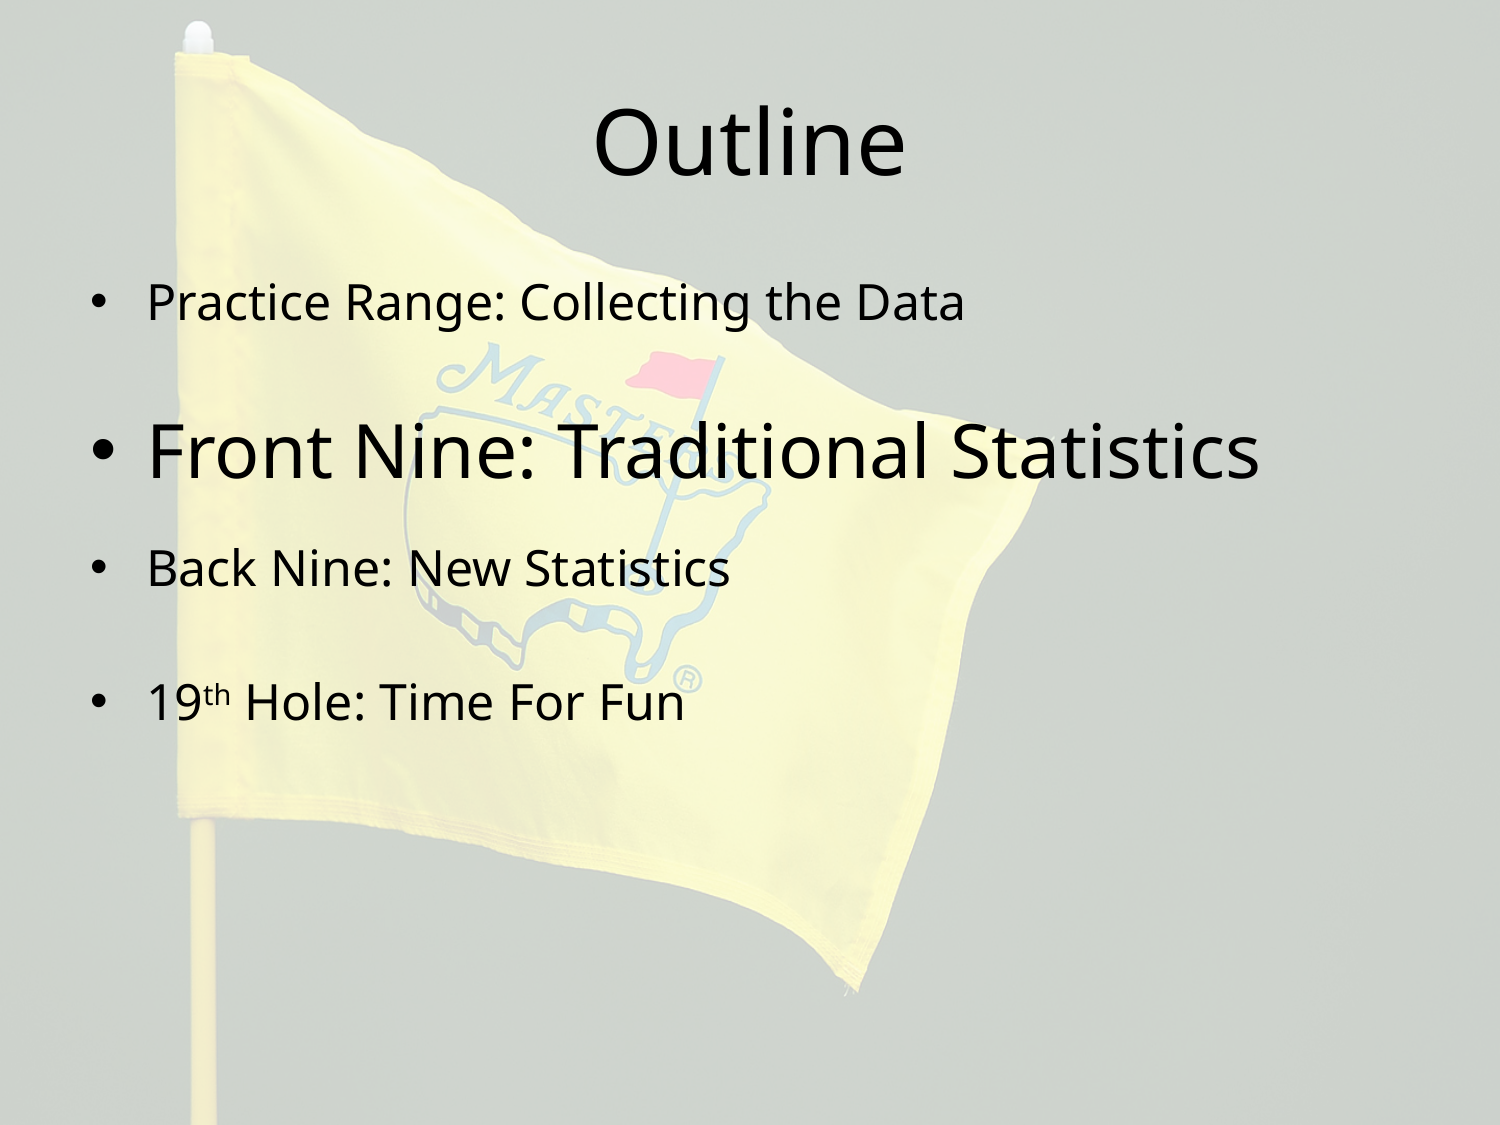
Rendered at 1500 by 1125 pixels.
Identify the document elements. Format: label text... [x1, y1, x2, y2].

text_box Front Nine: Traditional Statistics [74, 395, 1425, 509]
text_box Back Nine: New Statistics [74, 529, 1425, 642]
text_box 19th Hole: Time For Fun [74, 662, 1425, 775]
title Outline [75, 45, 1425, 233]
list Practice Range: Collecting the Data [75, 262, 1425, 375]
